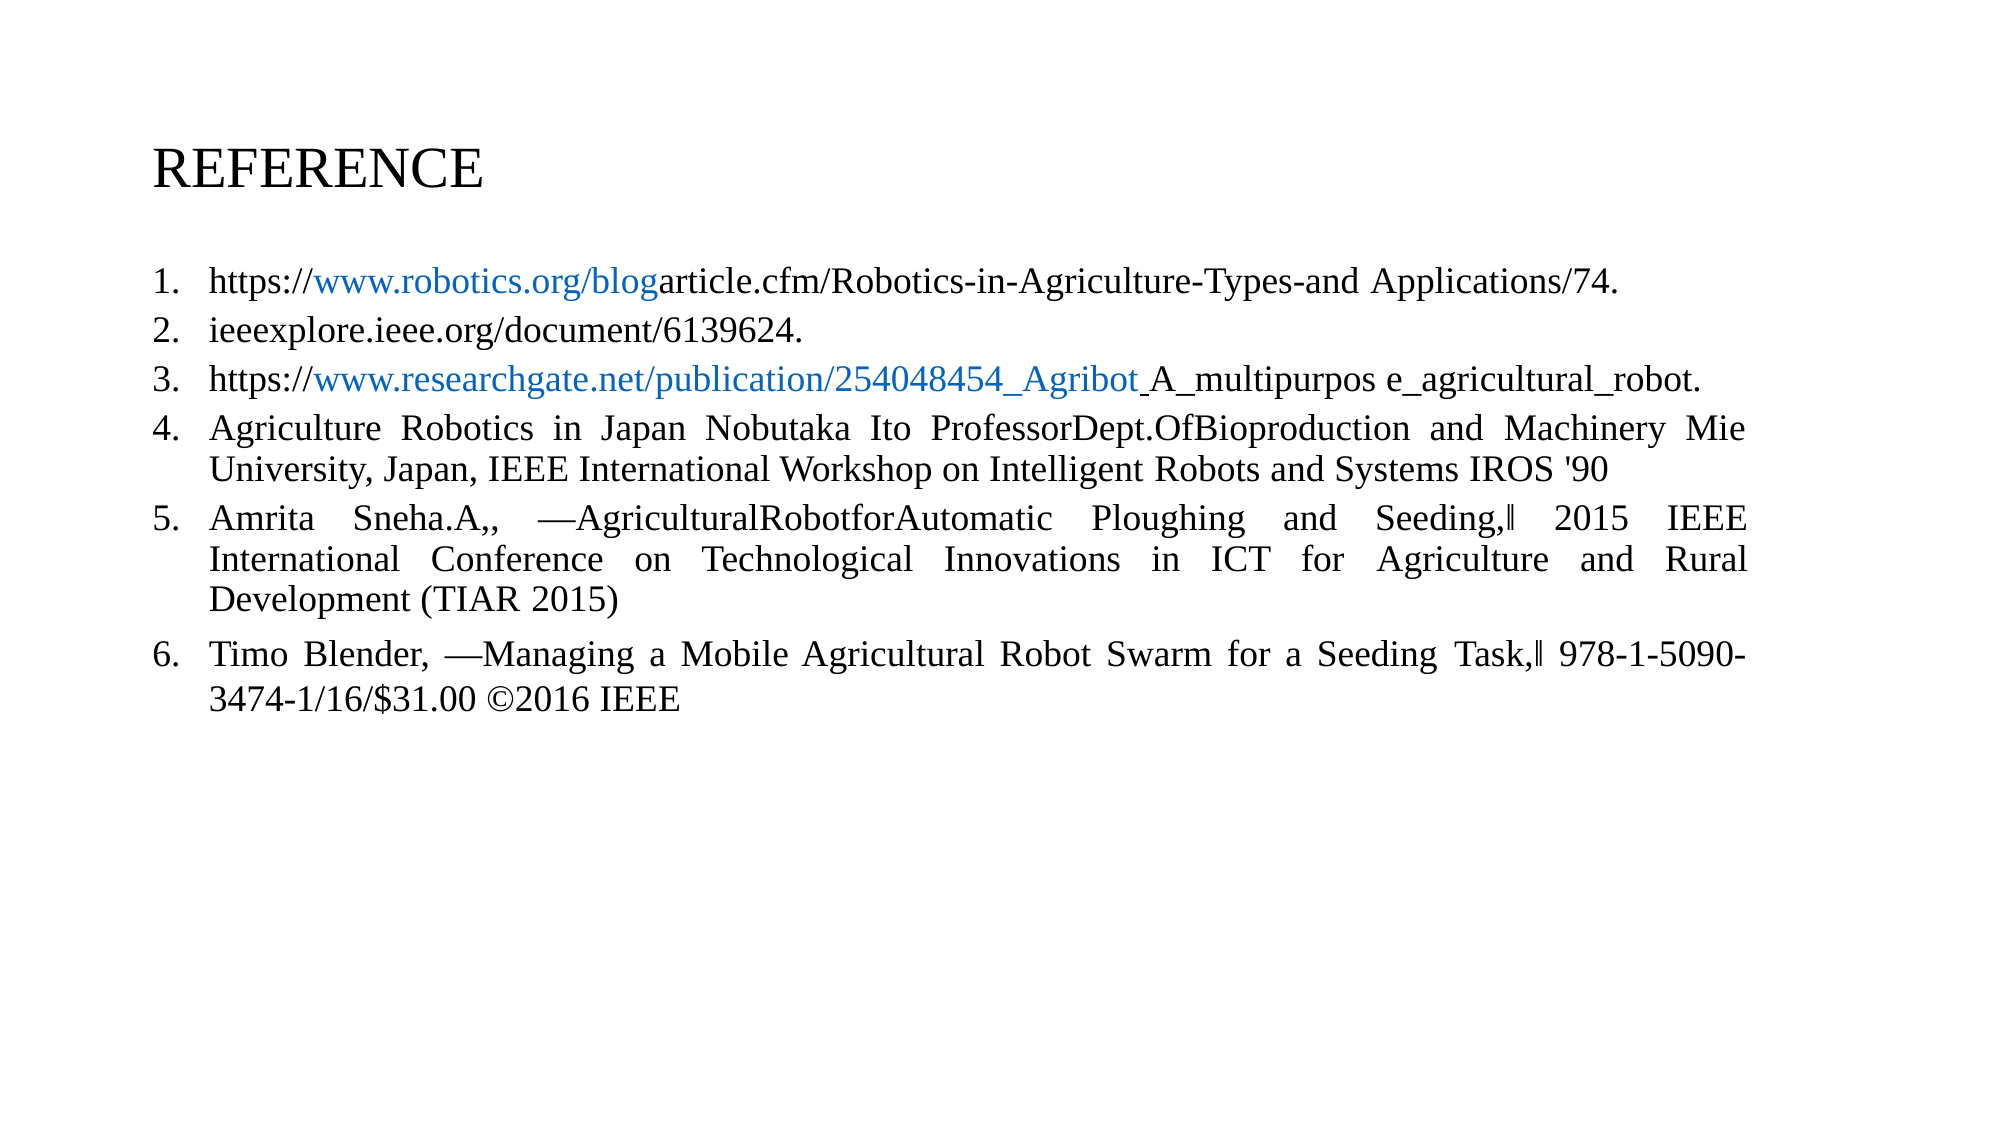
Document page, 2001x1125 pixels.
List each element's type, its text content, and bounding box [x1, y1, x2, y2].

list https://www.robotics.org/blogarticle.cfm/Robotics-in-Agriculture-Types-and Applications/74. ieeexplore.ieee.org/document/6139624. https://www.researchgate.net/publication/254048454_Agribot A_multipurpos e_agricultural_robot. Agriculture Robotics in Japan Nobutaka Ito ProfessorDept.OfBioproduction and Machinery Mie University, Japan, IEEE International Workshop on Intelligent Robots and Systems IROS '90 Amrita Sneha.A,, ―AgriculturalRobotforAutomatic Ploughing and Seeding,‖ 2015 IEEE International Conference on Technological Innovations in ICT for Agriculture and Rural Development (TIAR 2015) Timo Blender, ―Managing a Mobile Agricultural Robot Swarm for a Seeding Task,‖ 978-1-5090- 3474-1/16/$31.00 ©2016 IEEE [137, 248, 1864, 965]
title REFERENCE [137, 59, 1863, 248]
